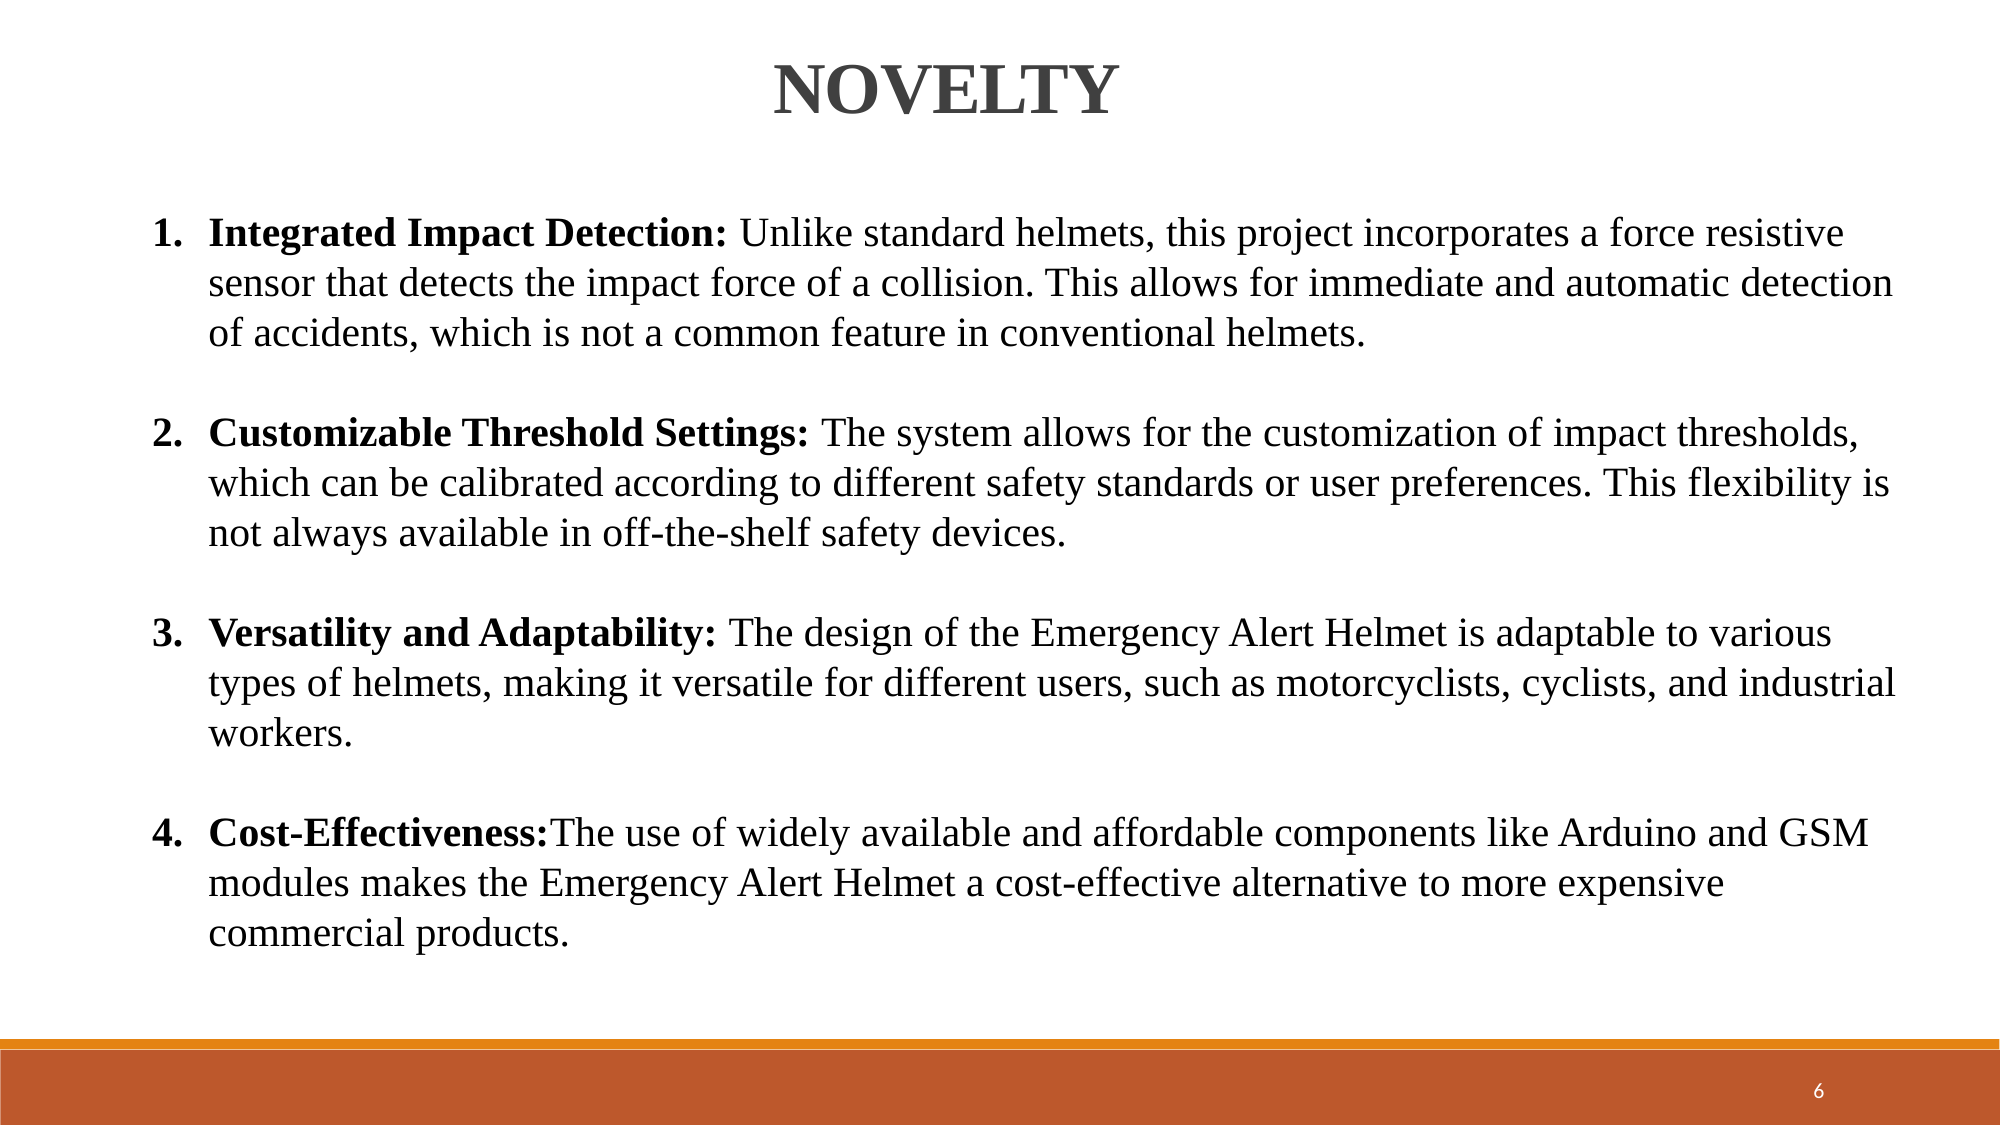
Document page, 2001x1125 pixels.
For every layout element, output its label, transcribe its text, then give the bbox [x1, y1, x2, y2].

text_box Integrated Impact Detection: Unlike standard helmets, this project incorporates a force resistive sensor that detects the impact force of a collision. This allows for immediate and automatic detection of accidents, which is not a common feature in conventional helmets. Customizable Threshold Settings: The system allows for the customization of impact thresholds, which can be calibrated according to different safety standards or user preferences. This flexibility is not always available in off-the-shelf safety devices. Versatility and Adaptability: The design of the Emergency Alert Helmet is adaptable to various types of helmets, making it versatile for different users, such as motorcyclists, cyclists, and industrial workers. Cost-Effectiveness:The use of widely available and affordable components like Arduino and GSM modules makes the Emergency Alert Helmet a cost-effective alternative to more expensive commercial products. [137, 196, 1925, 962]
title NOVELTY [122, 43, 1773, 136]
slide_number 6 [1624, 1059, 1840, 1120]
